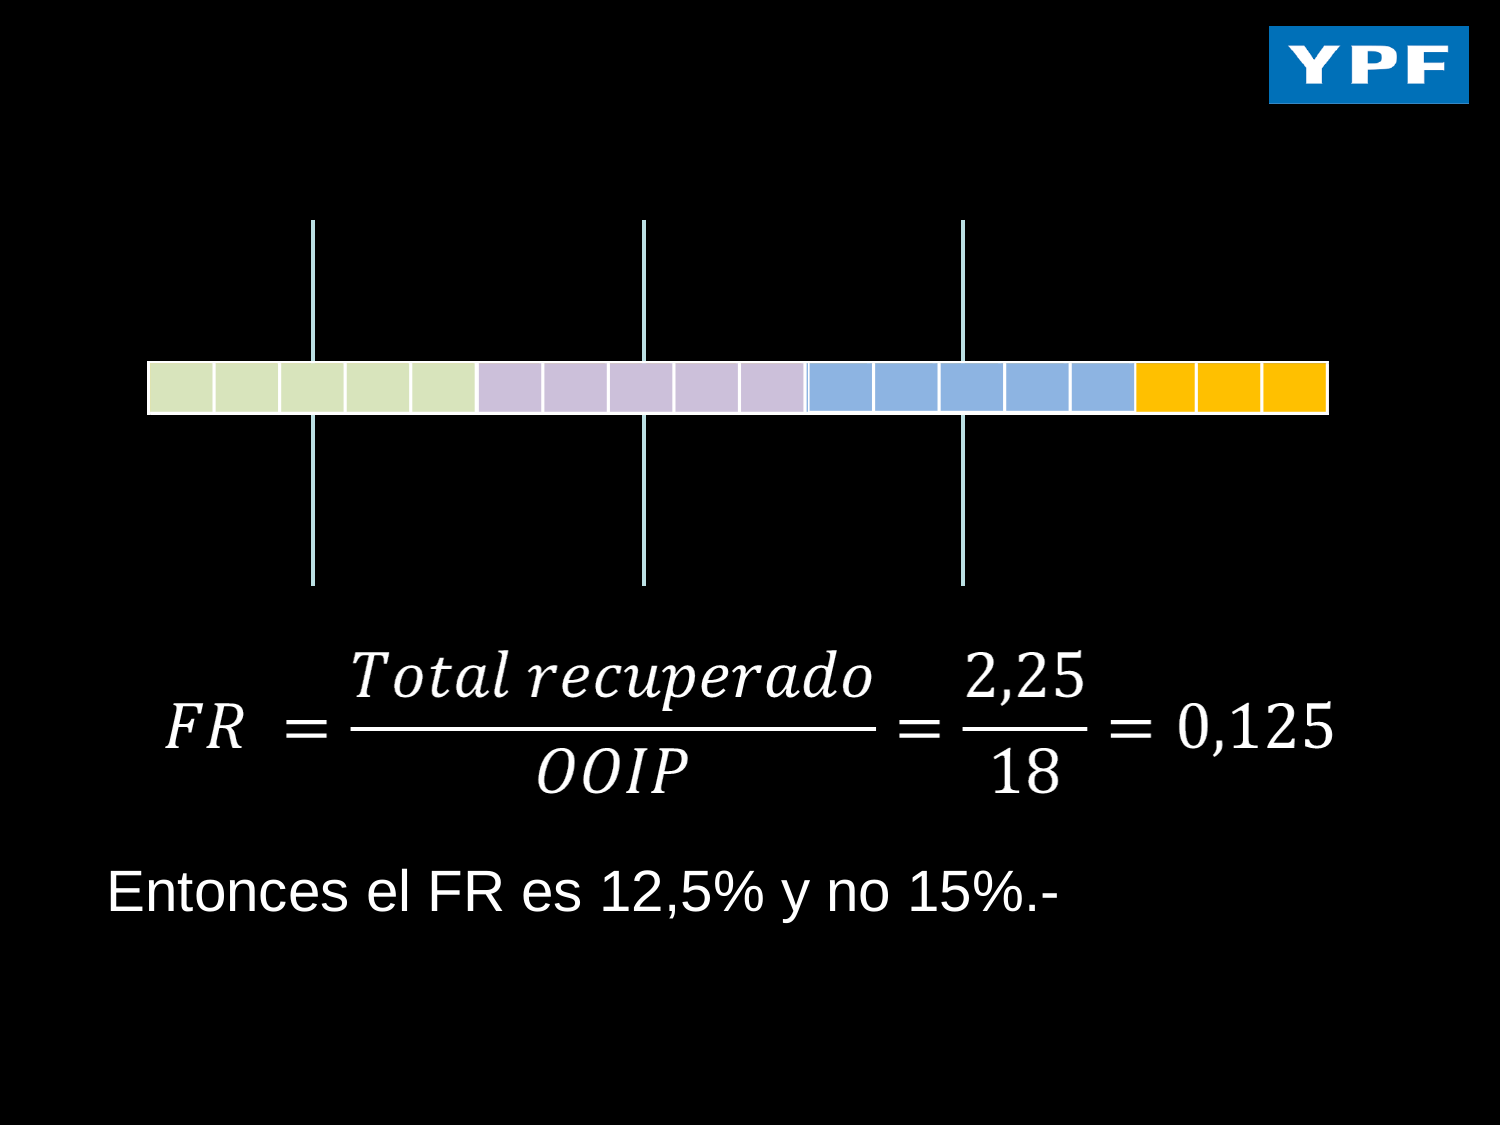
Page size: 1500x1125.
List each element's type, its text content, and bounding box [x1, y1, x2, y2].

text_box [141, 633, 1359, 803]
picture [1269, 25, 1469, 104]
picture [147, 361, 1329, 415]
text_box Entonces el FR es 12,5% y no 15%.- [99, 846, 1069, 931]
